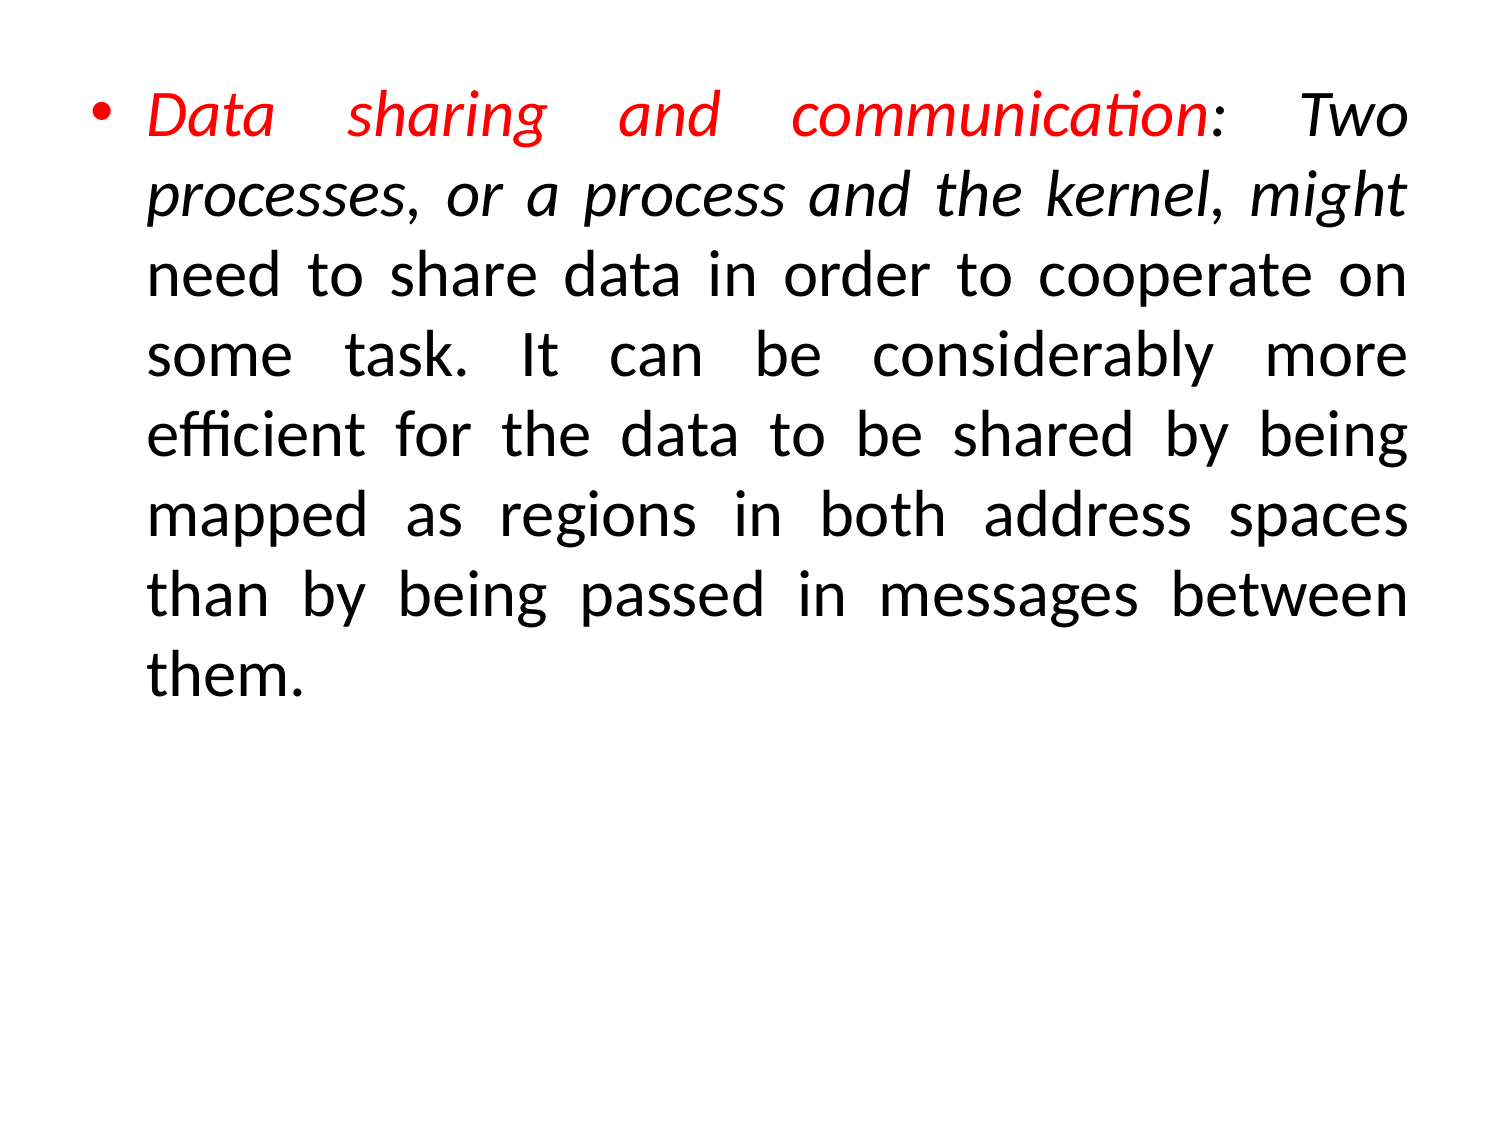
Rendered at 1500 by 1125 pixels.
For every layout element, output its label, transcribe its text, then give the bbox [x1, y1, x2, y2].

list Data sharing and communication: Two processes, or a process and the kernel, might need to share data in order to cooperate on some task. It can be considerably more efficient for the data to be shared by being mapped as regions in both address spaces than by being passed in messages between them. [75, 62, 1425, 1005]
